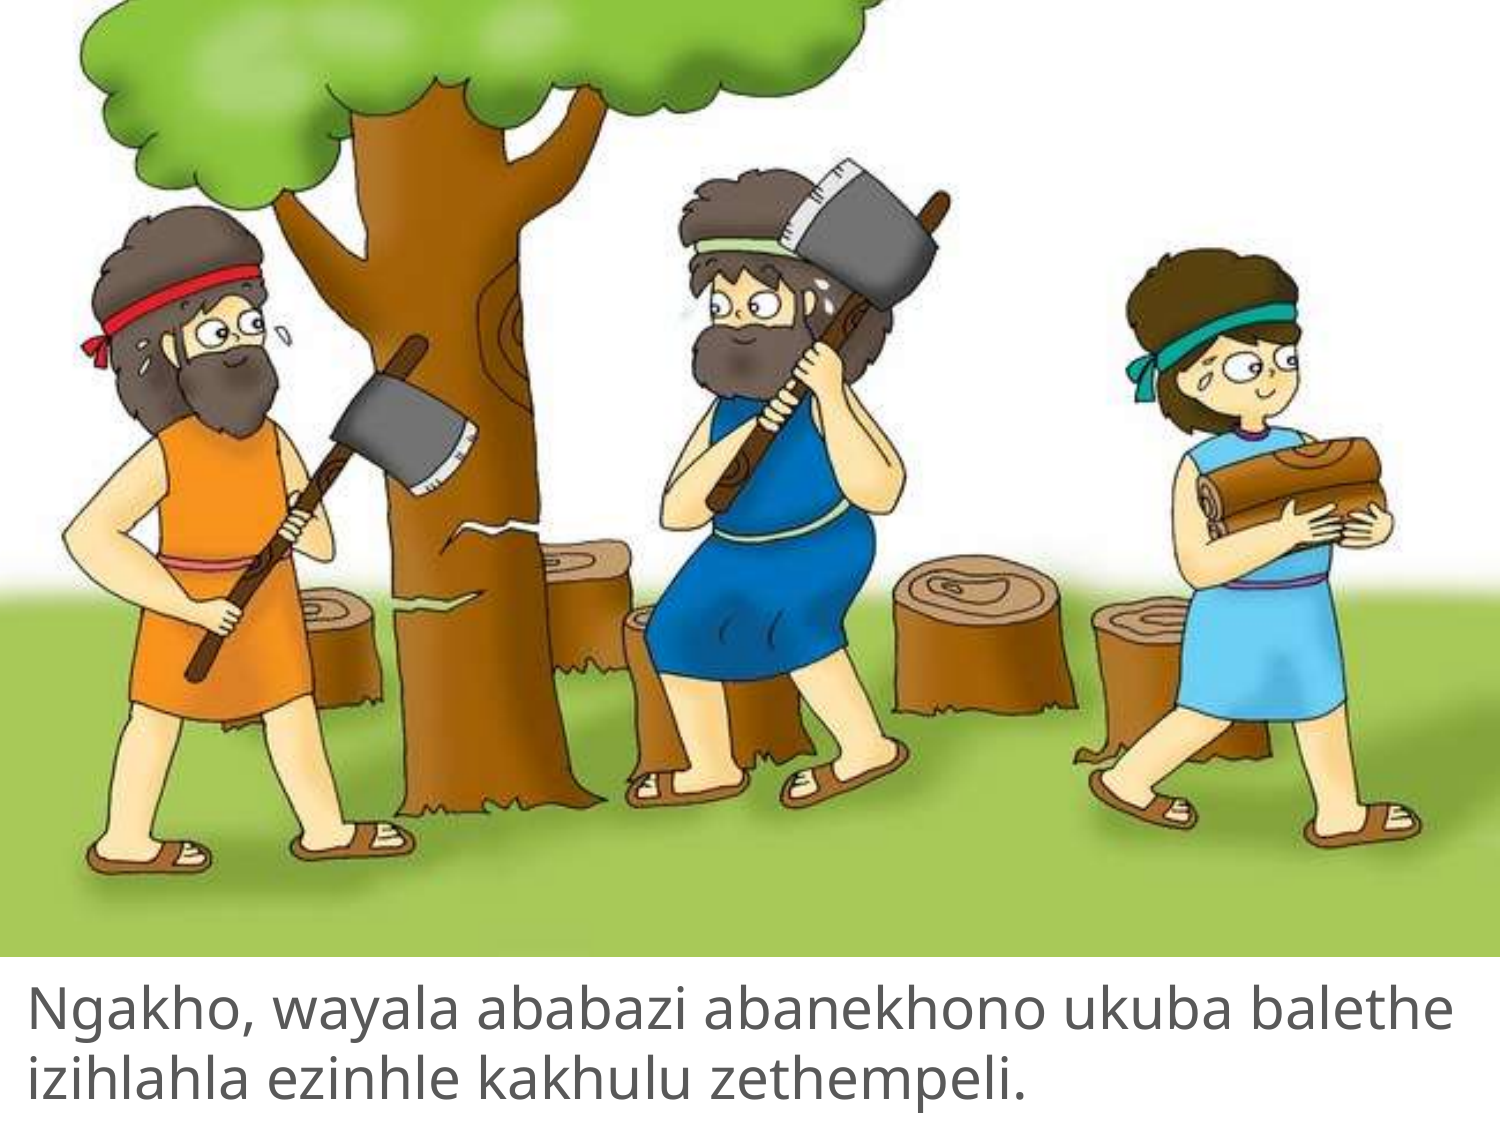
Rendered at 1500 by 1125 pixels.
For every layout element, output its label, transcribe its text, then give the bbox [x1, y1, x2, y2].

picture [0, 0, 1500, 957]
text_box Ngakho, wayala ababazi abanekhono ukuba balethe izihlahla ezinhle kakhulu zethempeli. [11, 965, 1483, 1119]
